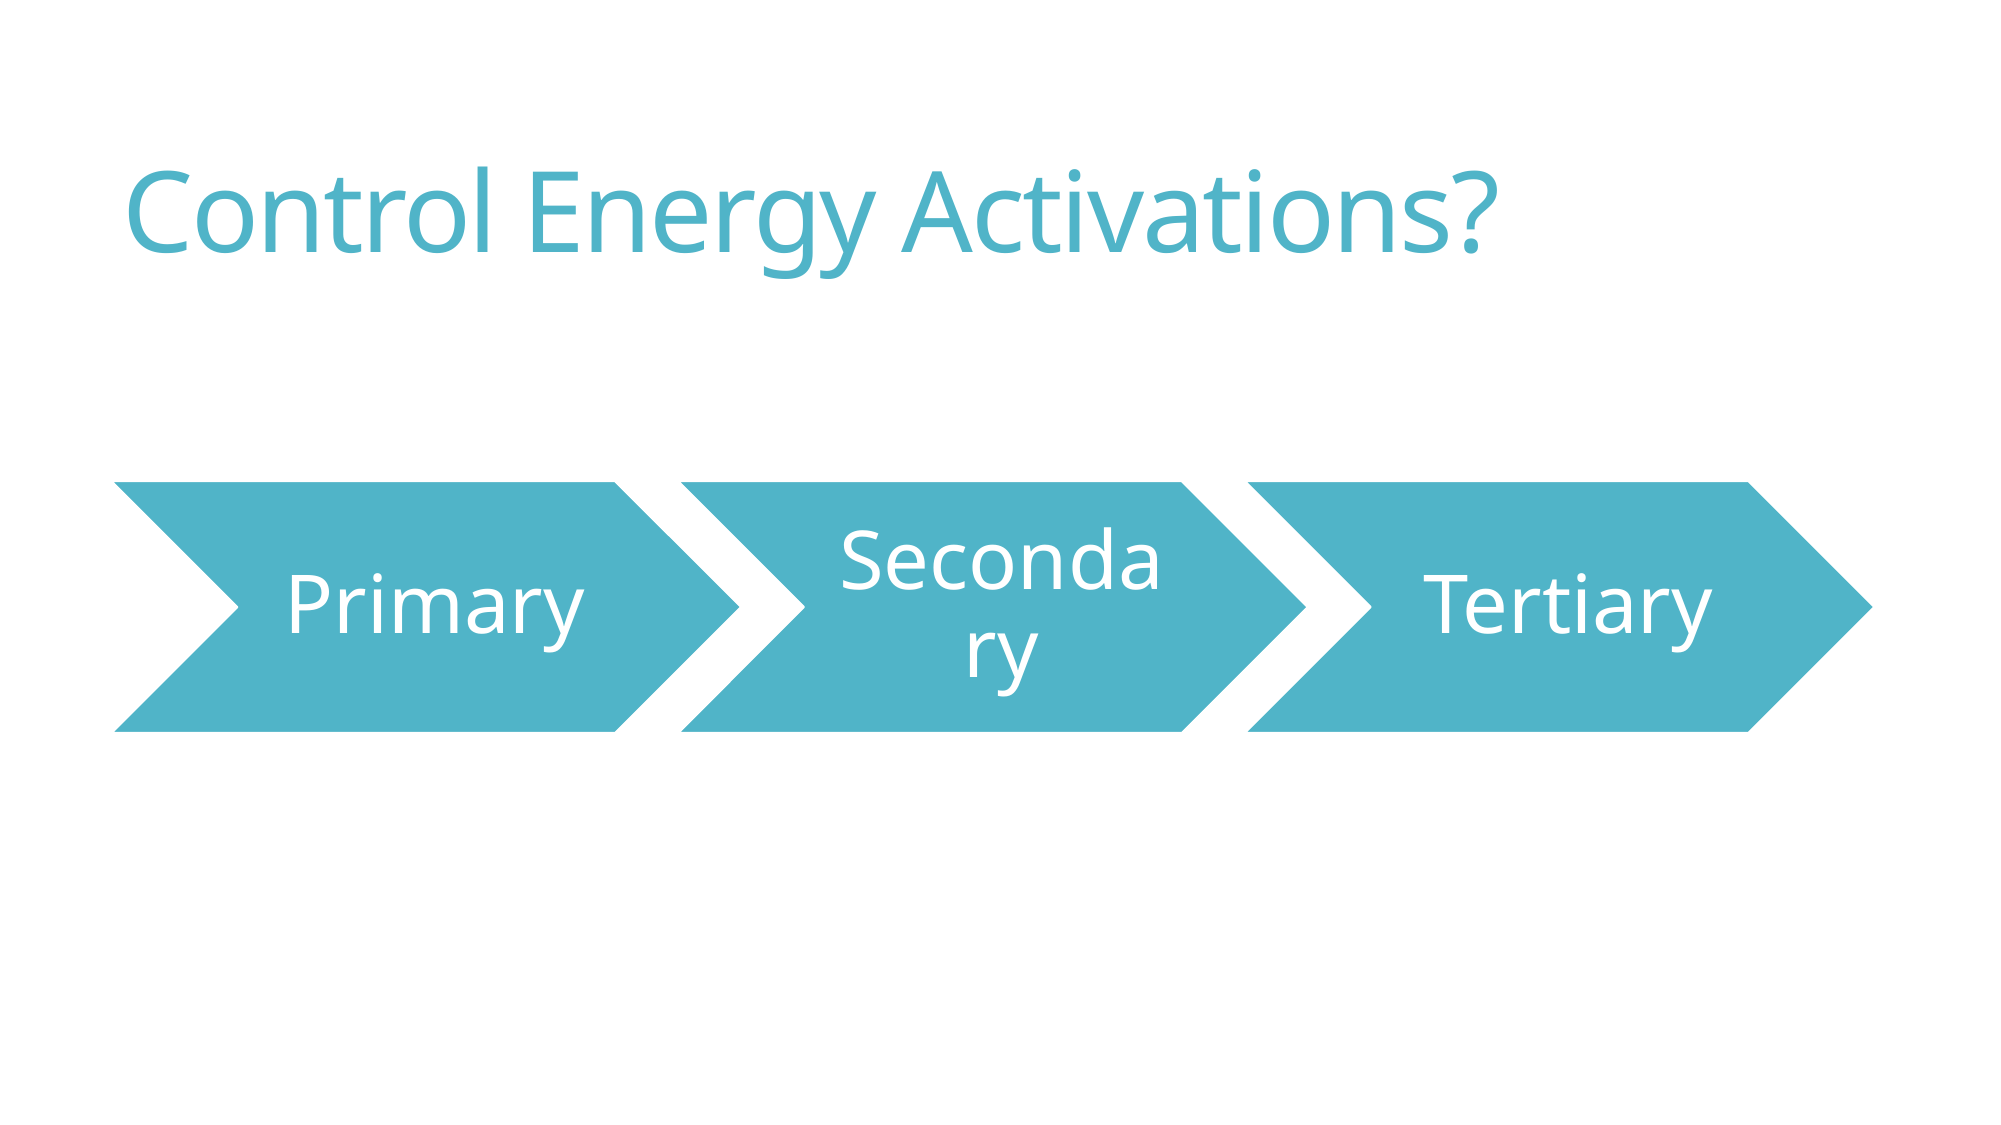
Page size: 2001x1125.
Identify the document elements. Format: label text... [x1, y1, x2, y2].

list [110, 329, 1876, 885]
title Control Energy Activations? [107, 81, 1875, 354]
